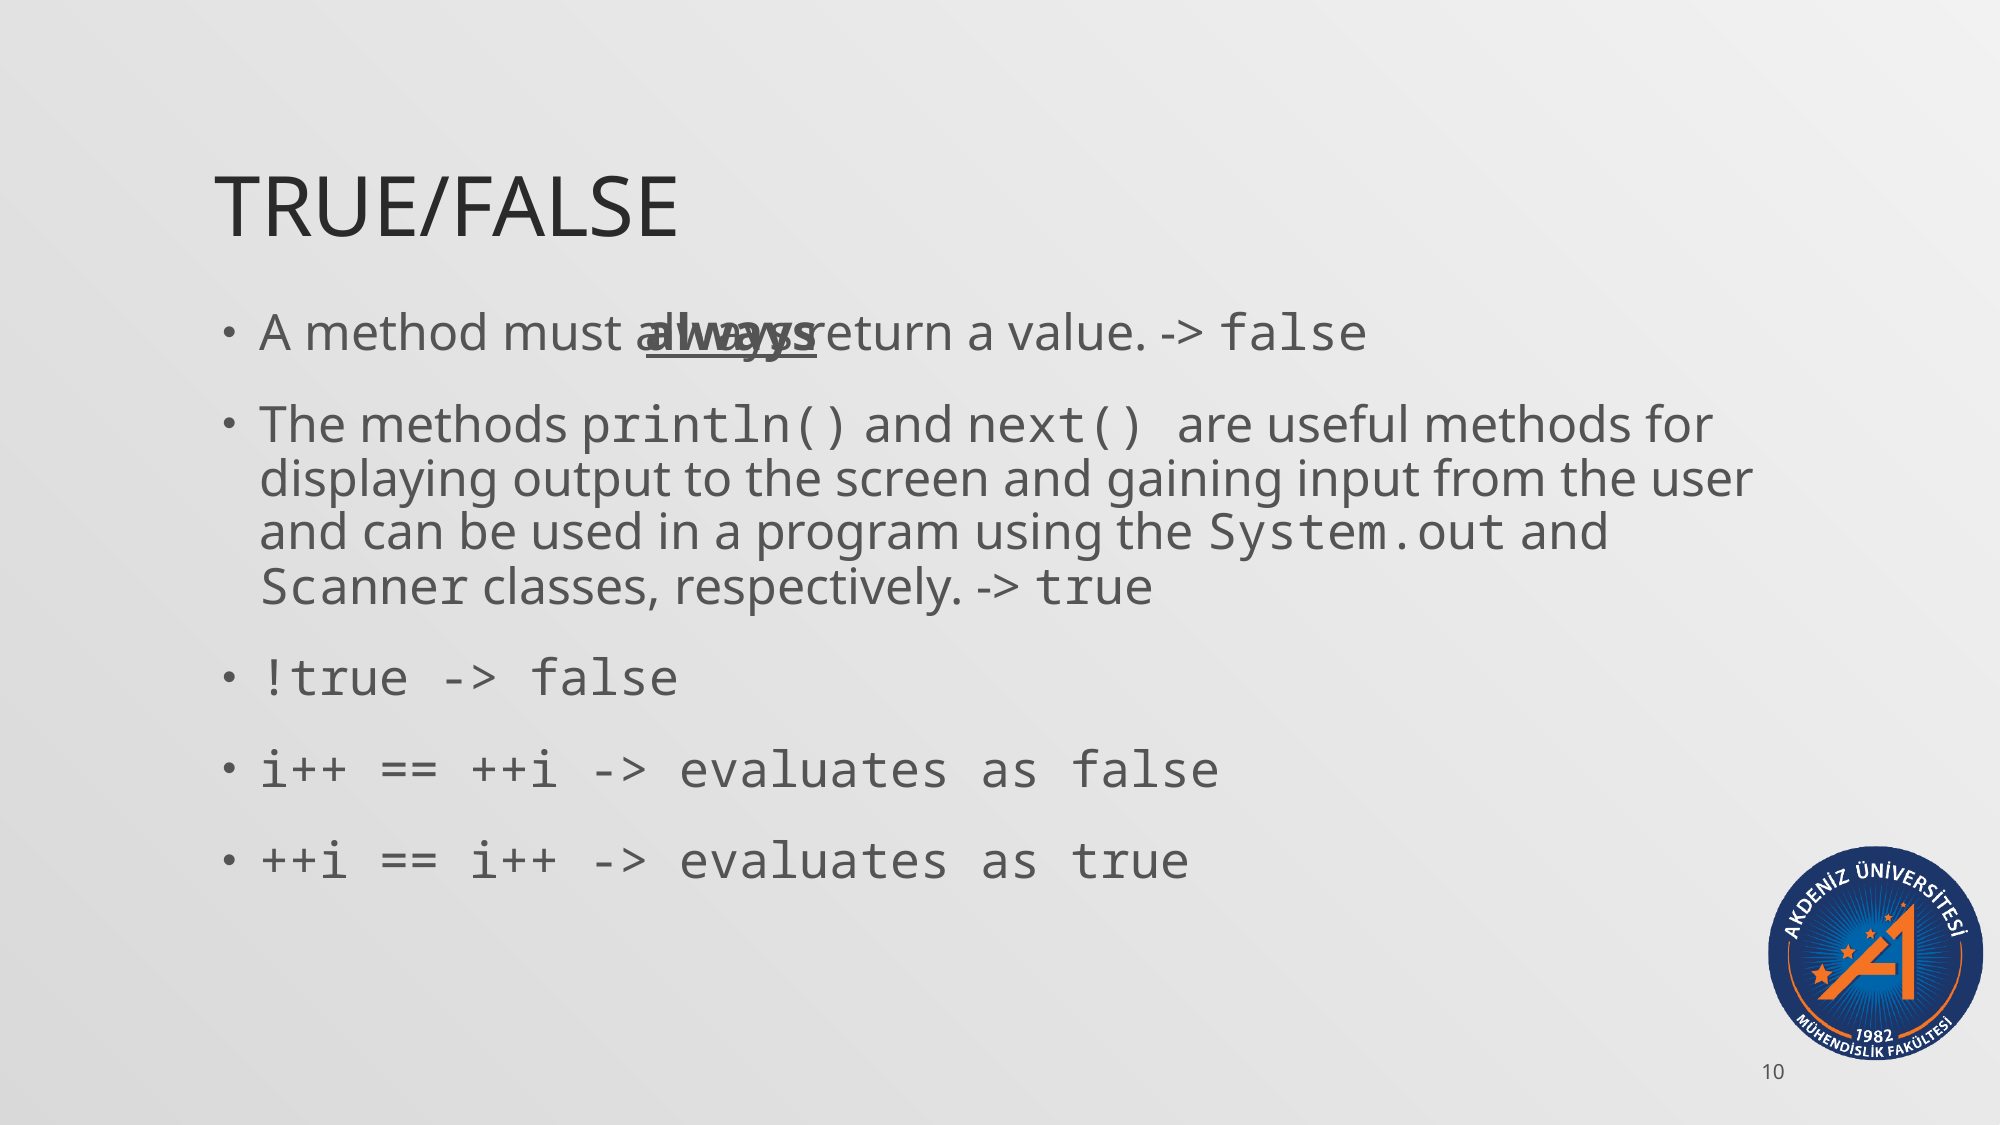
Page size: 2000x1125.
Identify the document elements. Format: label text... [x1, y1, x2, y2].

title True/False [199, 45, 1800, 263]
picture [1767, 843, 1985, 1061]
list A method must always return a value. -> false The methods println() and next() are useful methods for displaying output to the screen and gaining input from the user and can be used in a program using the System.out and Scanner classes, respectively. -> true !true -> false i++ == ++i -> evaluates as false ++i == i++ -> evaluates as true [199, 299, 1800, 1013]
slide_number 10 [1612, 1057, 1800, 1088]
text_box always [631, 299, 833, 369]
